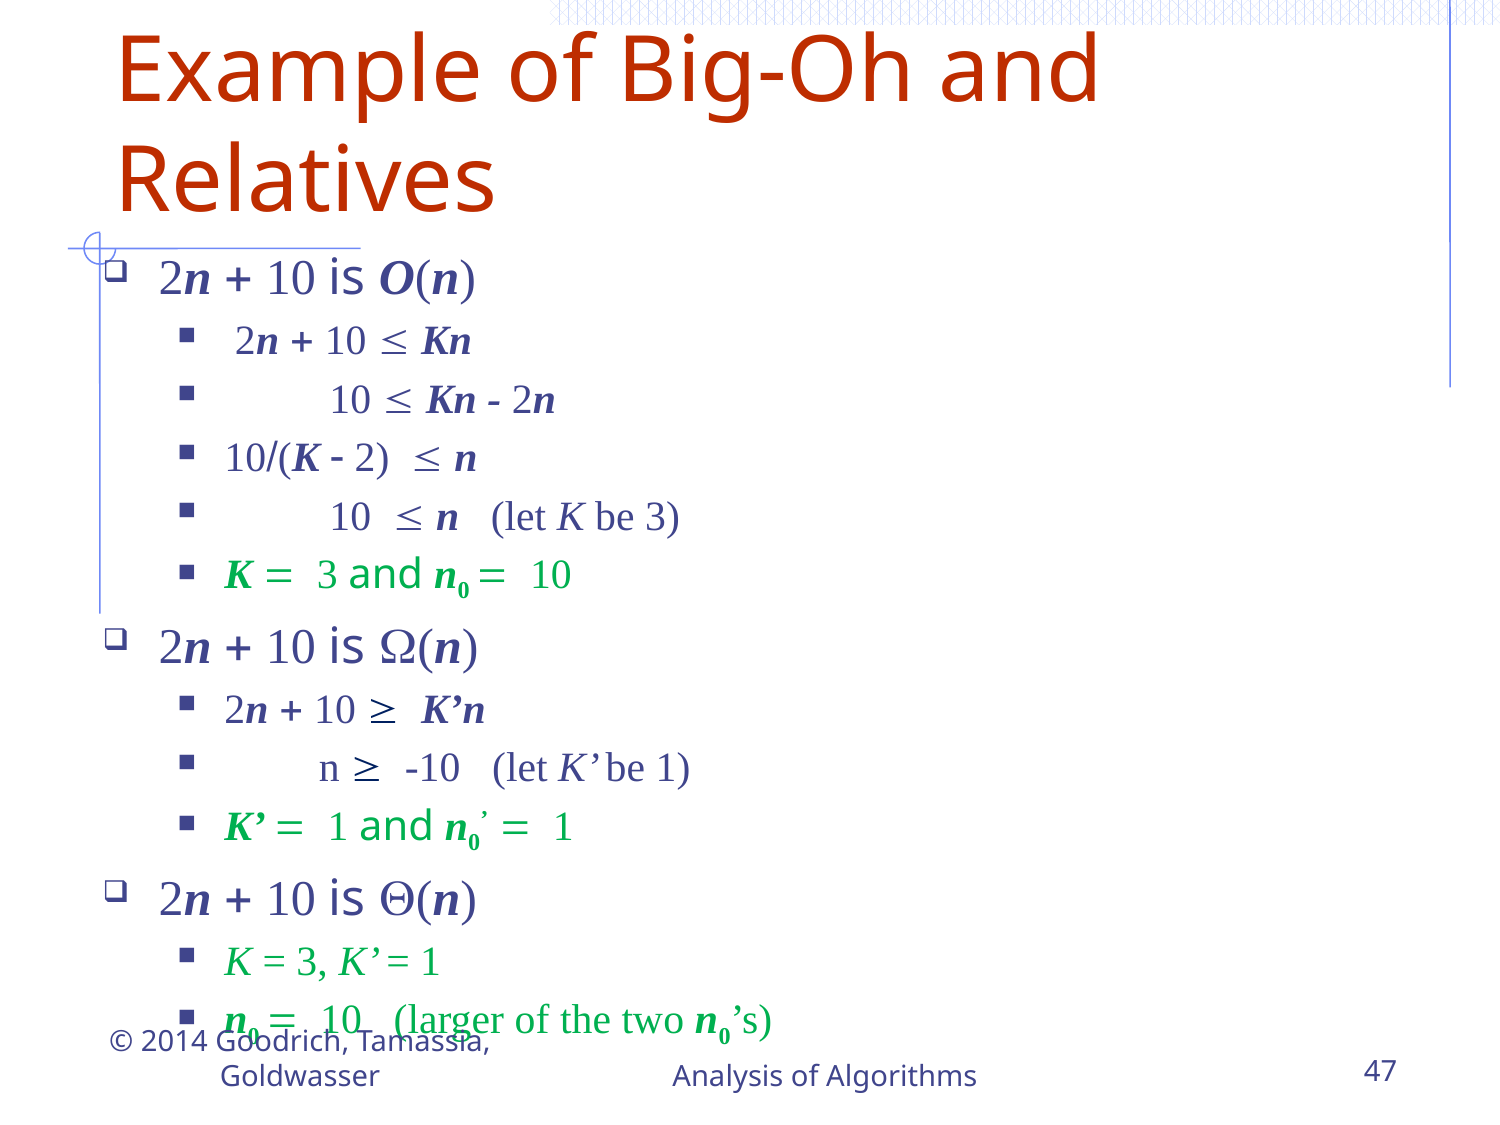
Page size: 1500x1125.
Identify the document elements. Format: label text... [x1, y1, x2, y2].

title Example of Big-Oh and Relatives [99, 50, 1375, 238]
footer Analysis of Algorithms [588, 1024, 1063, 1101]
list 2n + 10 is O(n) 2n + 10  Kn 10  Kn - 2n 10/(K  2)  n 10  n (let K be 3) K = 3 and n0 = 10 2n + 10 is (n) 2n + 10  K’n n  -10 (let K’ be 1) K’ = 1 and n0’ = 1 2n + 10 is (n) K = 3, K’ = 1 n0 = 10 (larger of the two n0’s) [87, 237, 838, 1063]
slide_number 47 [1099, 1024, 1413, 1101]
slide_number © 2014 Goodrich, Tamassia, Goldwasser [12, 1024, 588, 1101]
